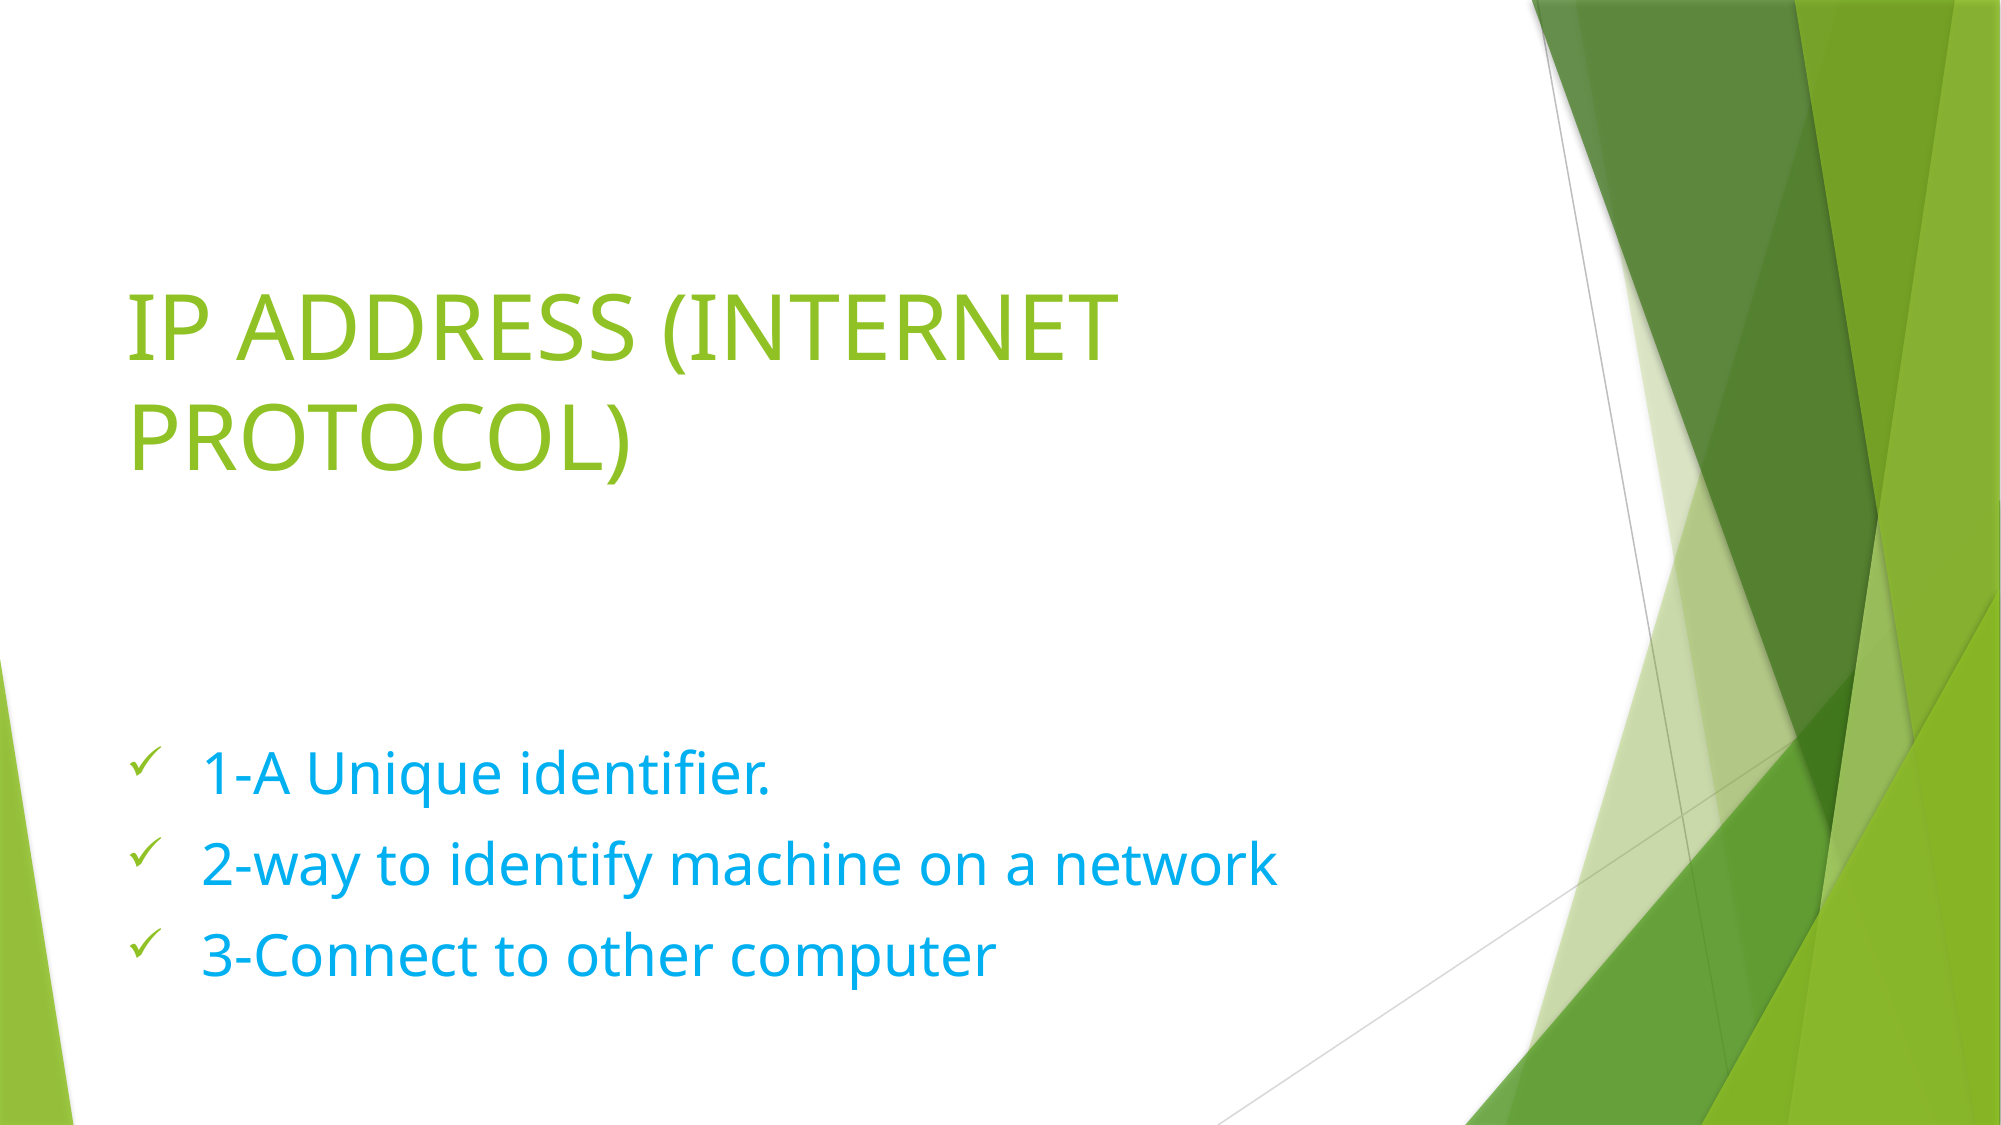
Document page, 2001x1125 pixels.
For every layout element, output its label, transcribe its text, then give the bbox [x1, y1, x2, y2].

list 1-A Unique identifier. 2-way to identify machine on a network 3-Connect to other computer [111, 733, 1522, 992]
title IP ADDRESS (INTERNET PROTOCOL) [111, 99, 1522, 659]
